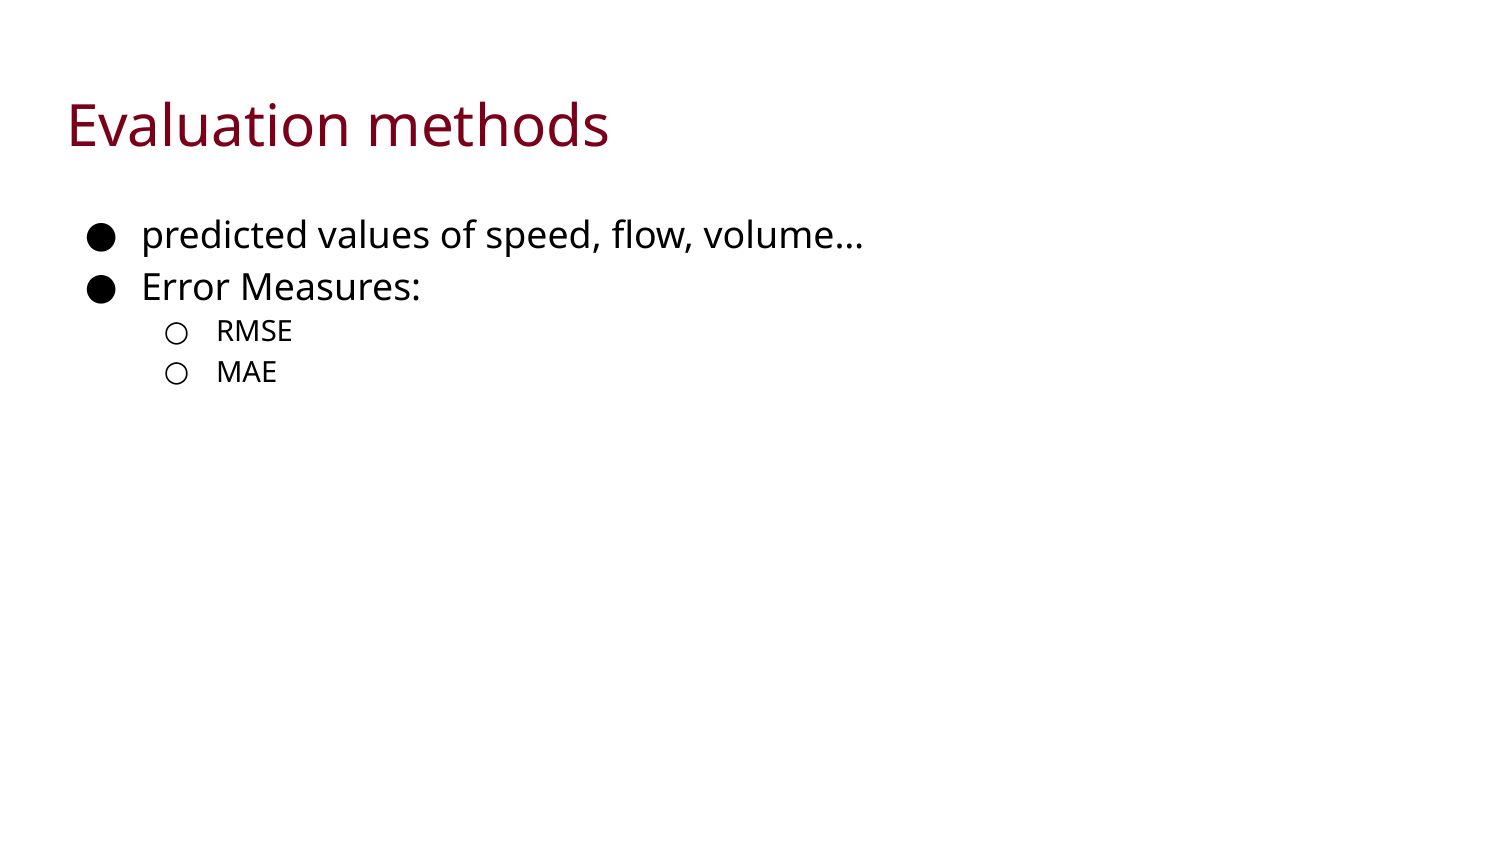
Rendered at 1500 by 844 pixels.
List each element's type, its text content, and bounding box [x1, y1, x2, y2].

title Evaluation methods [51, 72, 1449, 167]
list predicted values of speed, flow, volume… Error Measures: RMSE MAE [51, 189, 1449, 750]
